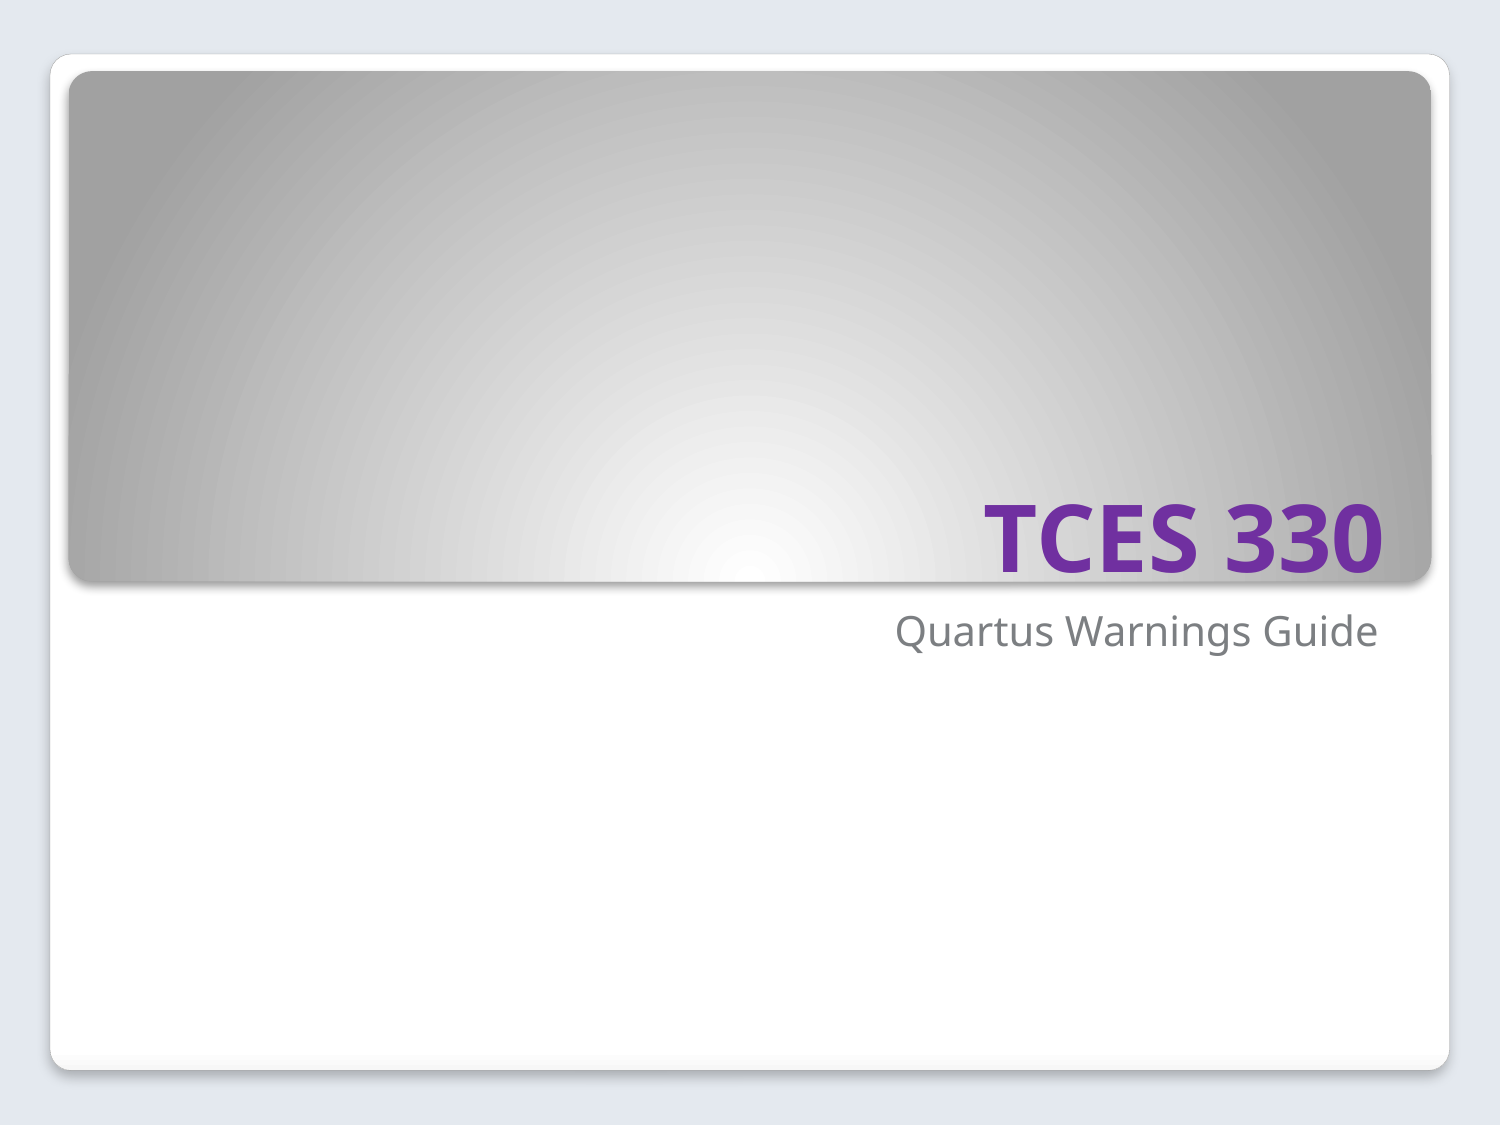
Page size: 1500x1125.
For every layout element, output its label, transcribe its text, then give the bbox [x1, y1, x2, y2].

title TCES 330 [118, 298, 1394, 599]
subtitle Quartus Warnings Guide [118, 604, 1394, 755]
